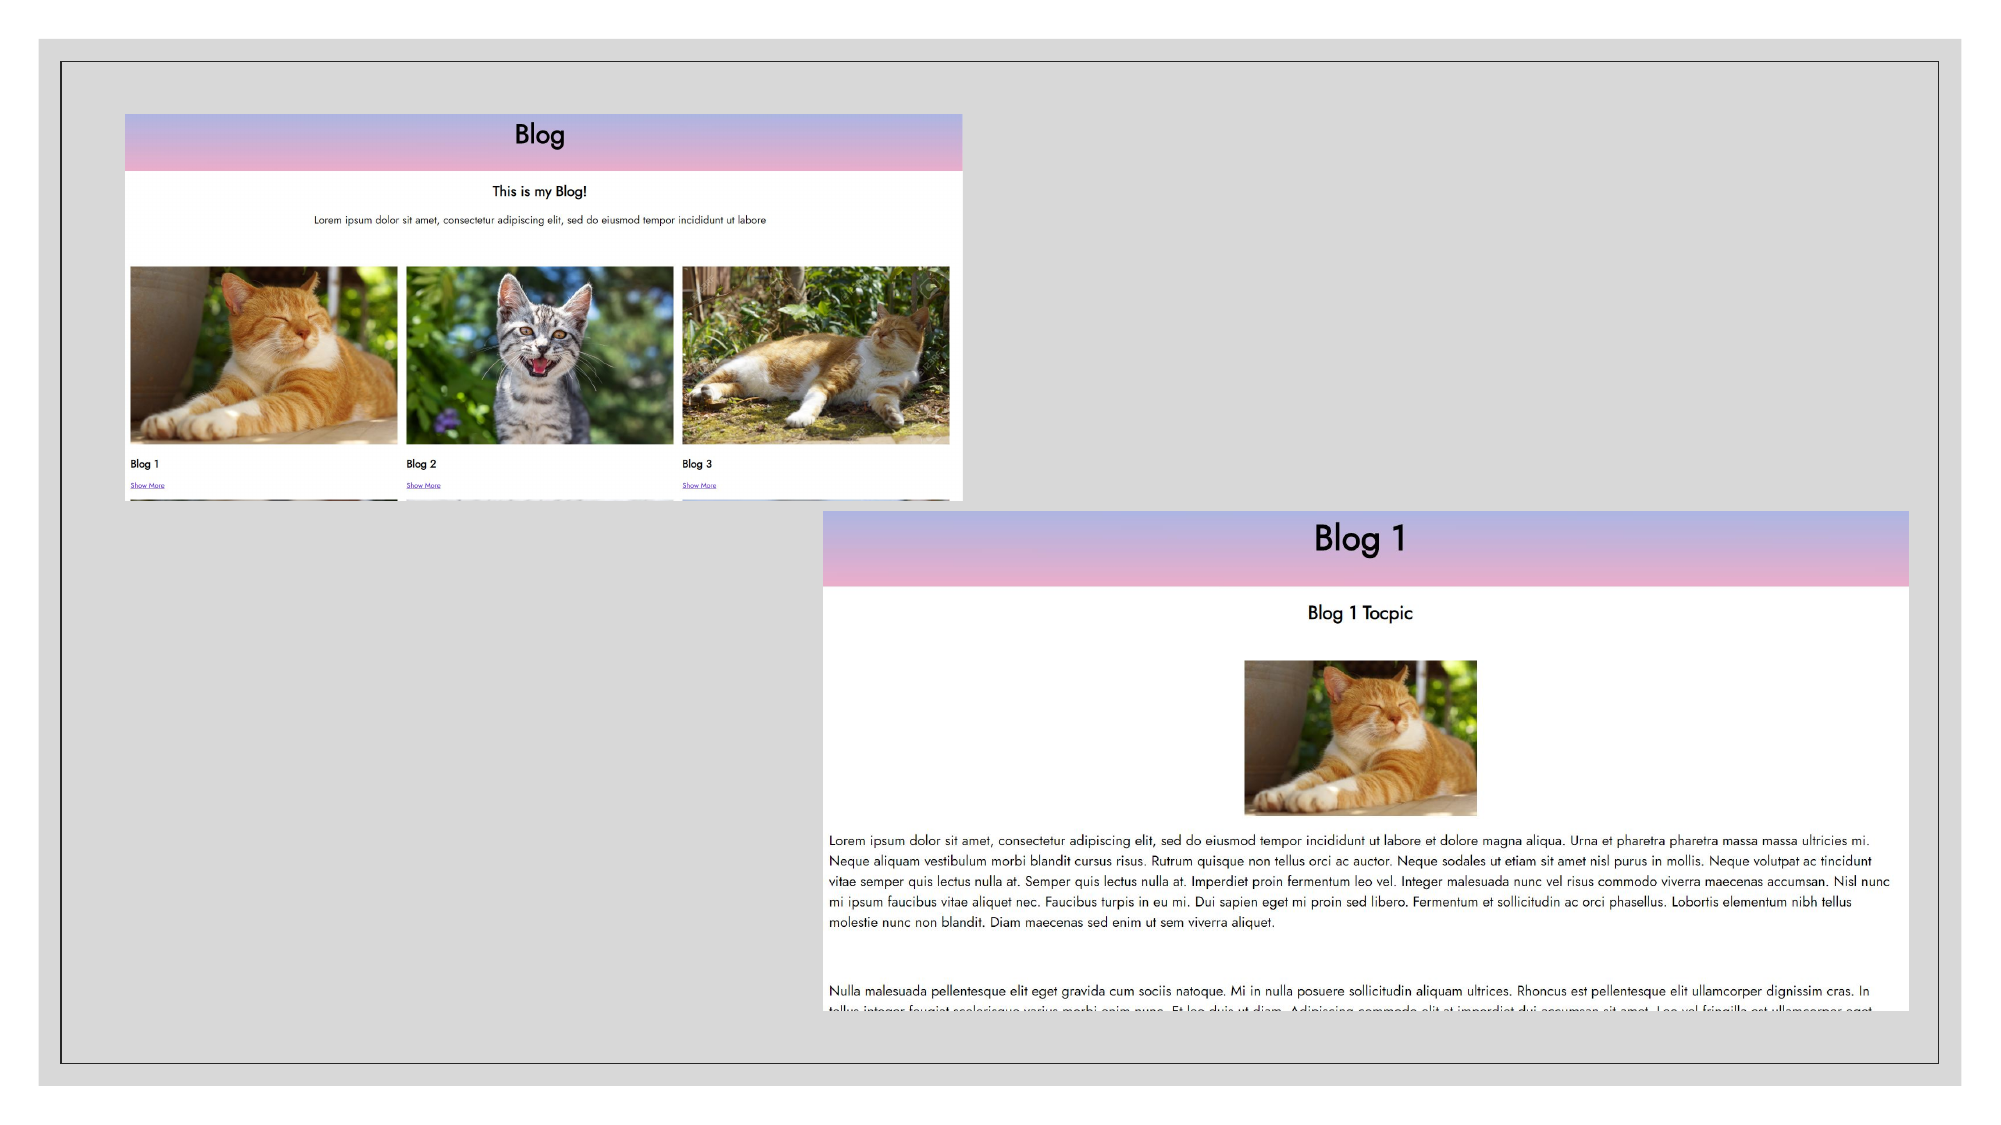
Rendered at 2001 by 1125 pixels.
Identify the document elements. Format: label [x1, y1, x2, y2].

picture [823, 511, 1909, 1011]
picture [125, 114, 963, 501]
